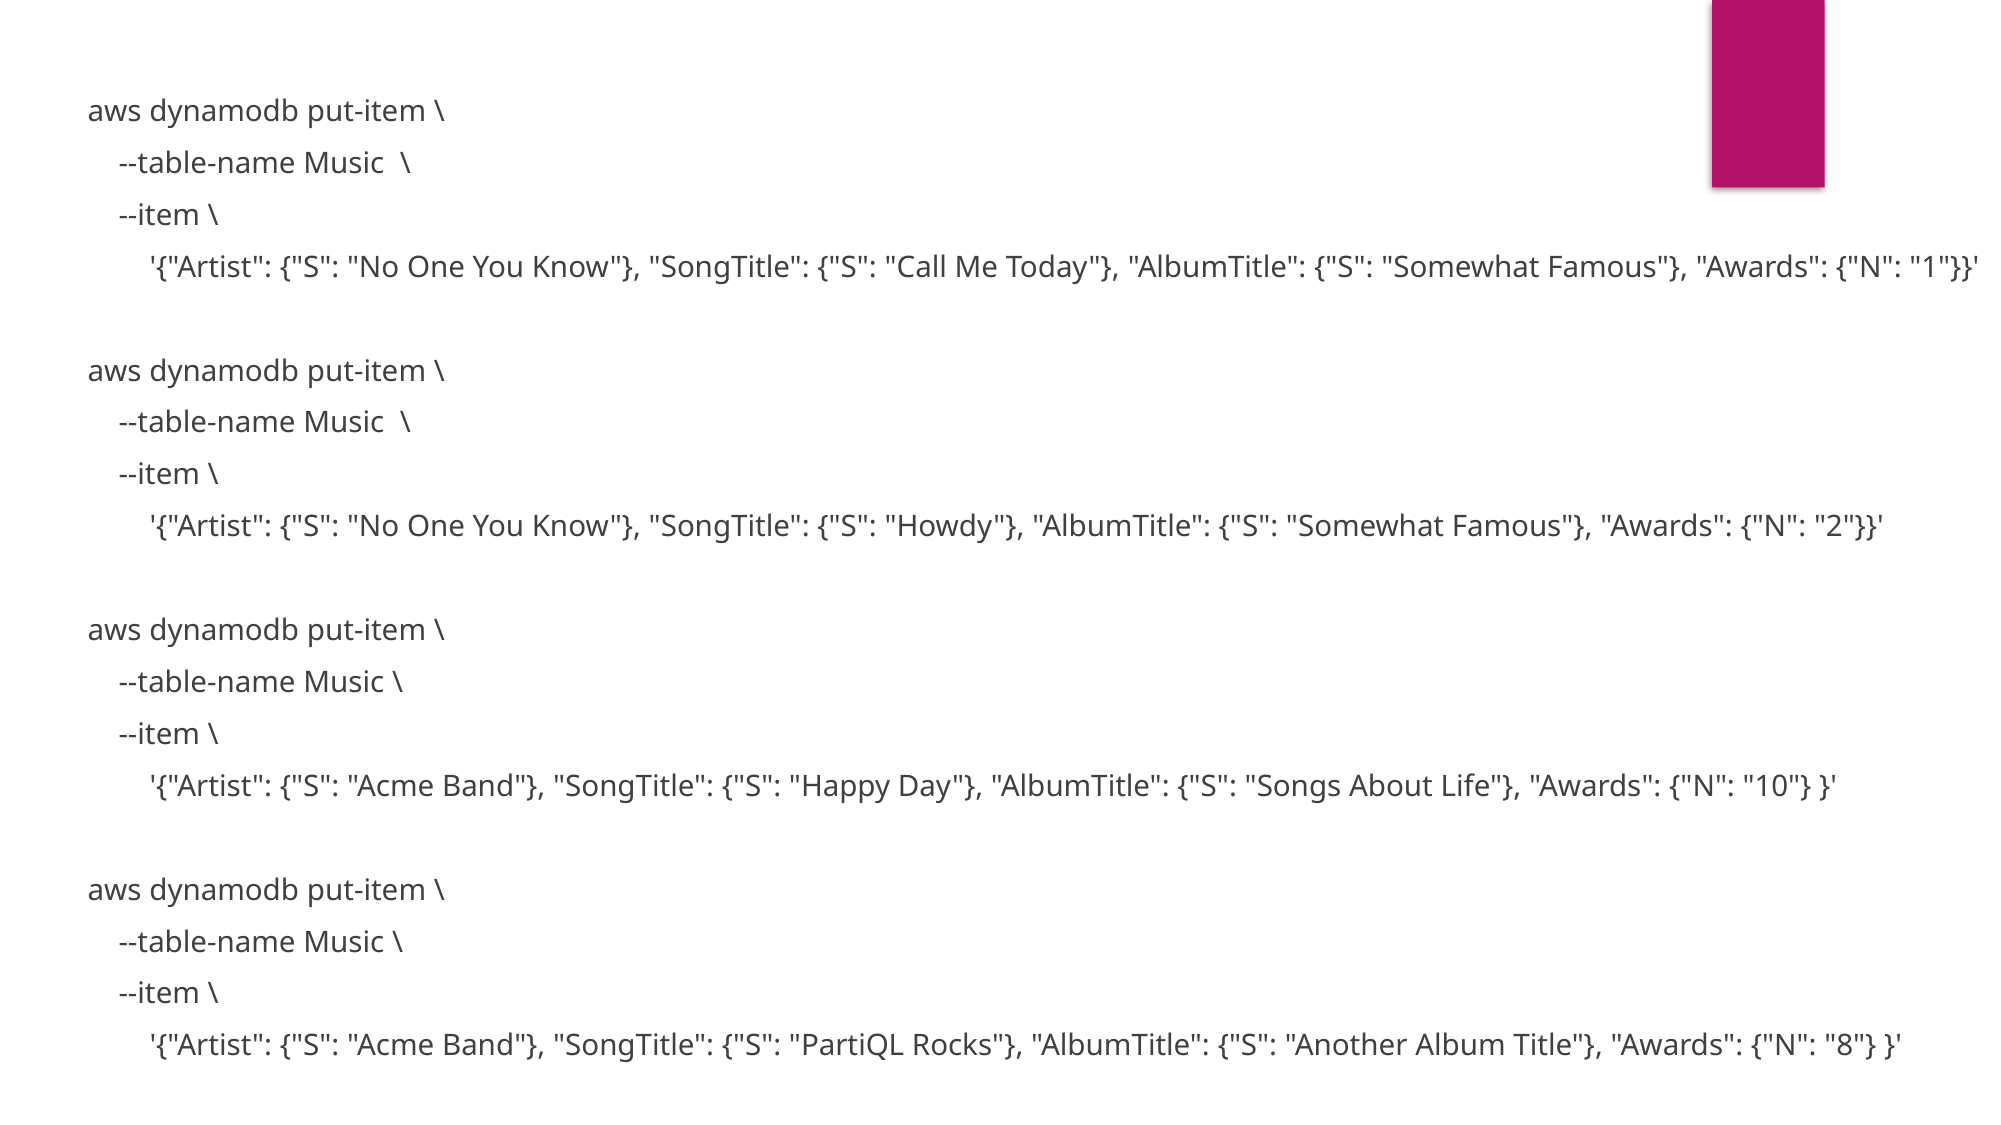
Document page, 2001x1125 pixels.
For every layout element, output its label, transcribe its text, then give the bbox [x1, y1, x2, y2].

list aws dynamodb put-item \ --table-name Music \ --item \ '{"Artist": {"S": "No One You Know"}, "SongTitle": {"S": "Call Me Today"}, "AlbumTitle": {"S": "Somewhat Famous"}, "Awards": {"N": "1"}}' aws dynamodb put-item \ --table-name Music \ --item \ '{"Artist": {"S": "No One You Know"}, "SongTitle": {"S": "Howdy"}, "AlbumTitle": {"S": "Somewhat Famous"}, "Awards": {"N": "2"}}' aws dynamodb put-item \ --table-name Music \ --item \ '{"Artist": {"S": "Acme Band"}, "SongTitle": {"S": "Happy Day"}, "AlbumTitle": {"S": "Songs About Life"}, "Awards": {"N": "10"} }' aws dynamodb put-item \ --table-name Music \ --item \ '{"Artist": {"S": "Acme Band"}, "SongTitle": {"S": "PartiQL Rocks"}, "AlbumTitle": {"S": "Another Album Title"}, "Awards": {"N": "8"} }' [72, 84, 2000, 1086]
